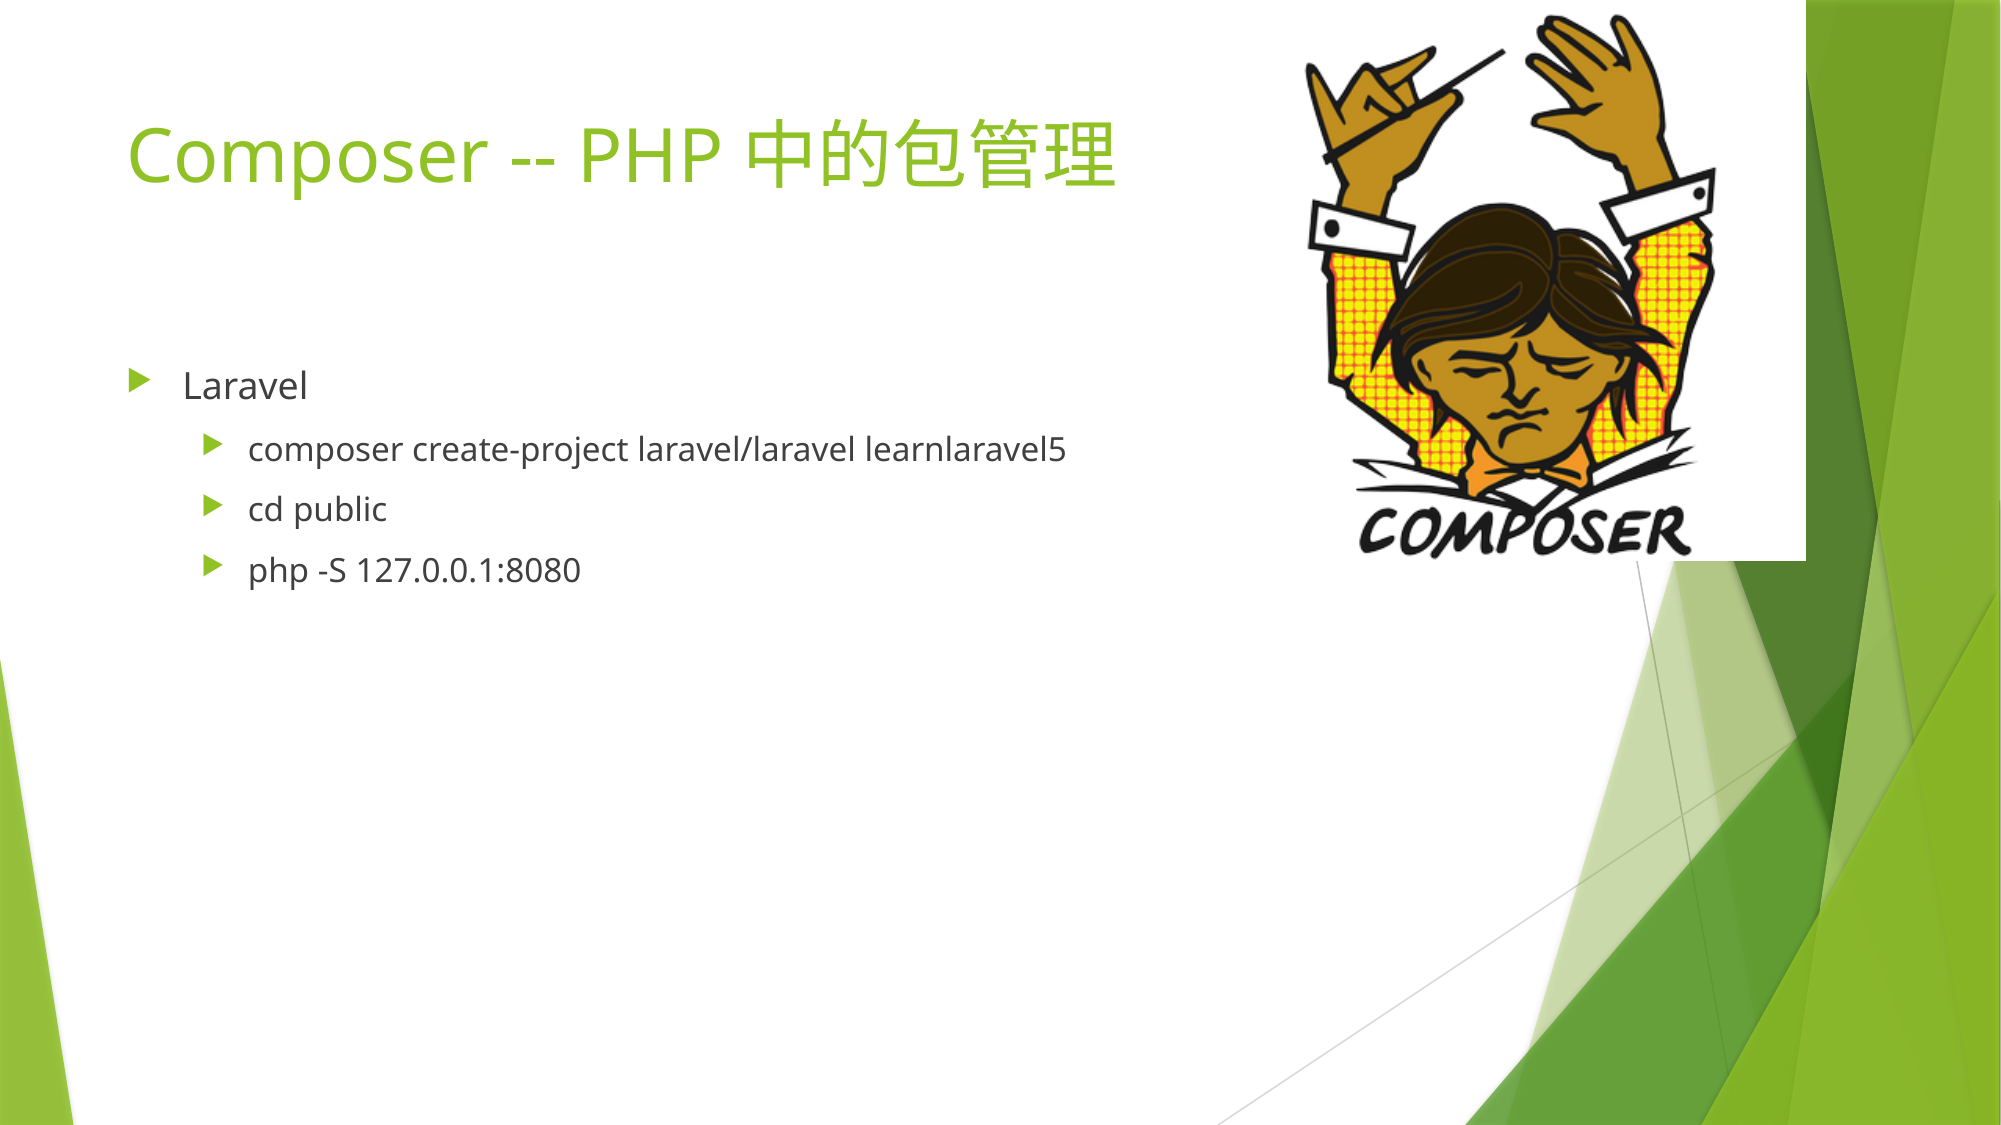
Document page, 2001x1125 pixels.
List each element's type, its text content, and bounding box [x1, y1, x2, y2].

list Laravel composer create-project laravel/laravel learnlaravel5 cd public php -S 127.0.0.1:8080 [111, 354, 1522, 992]
title Composer -- PHP中的包管理 [111, 99, 1231, 317]
picture [1236, 0, 1807, 562]
